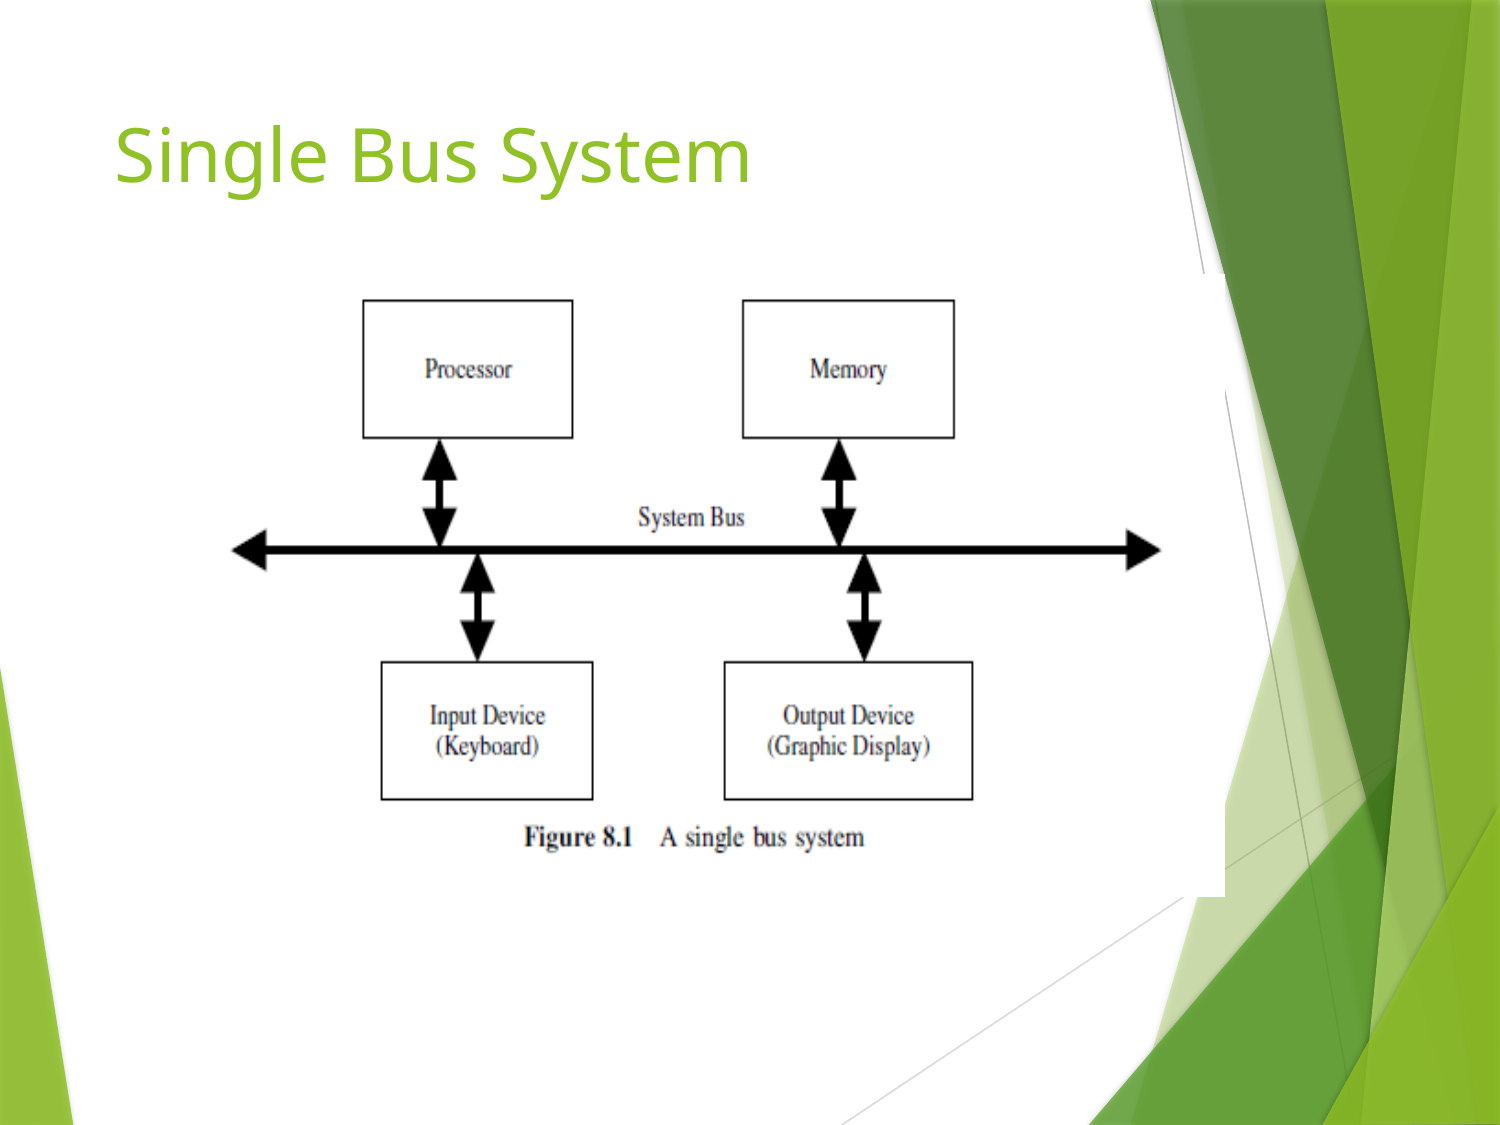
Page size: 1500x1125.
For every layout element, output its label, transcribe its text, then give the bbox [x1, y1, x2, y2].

title Single Bus System [99, 99, 1142, 317]
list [171, 274, 1226, 897]
